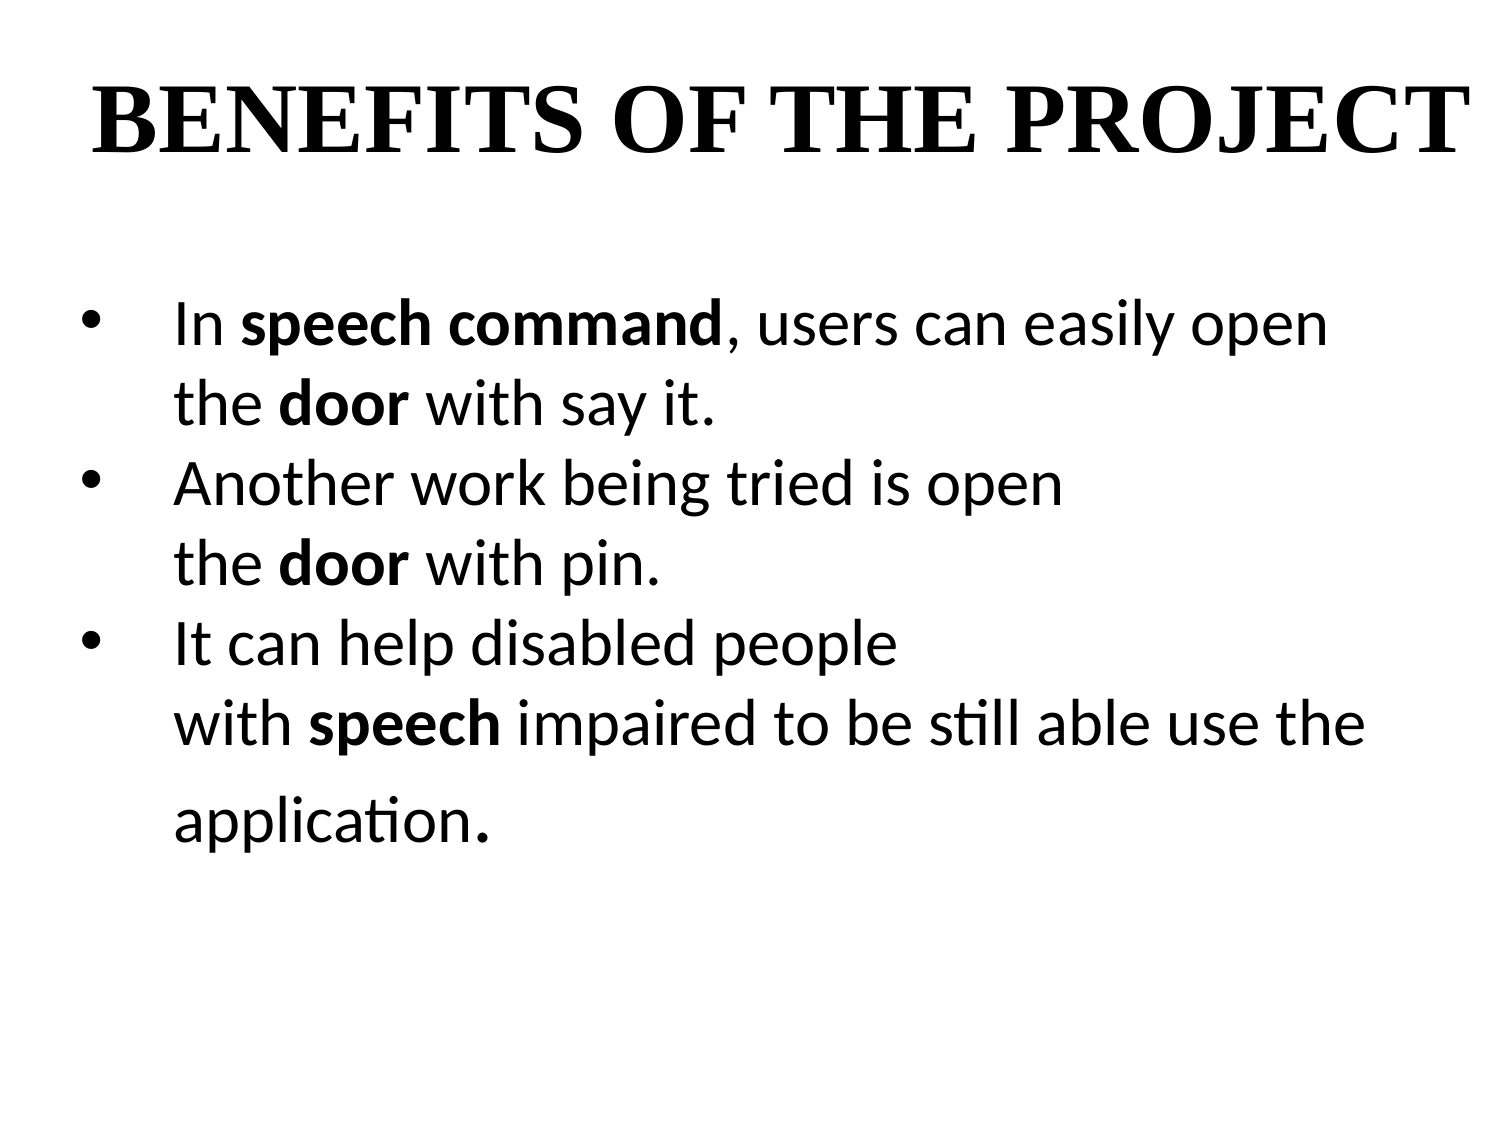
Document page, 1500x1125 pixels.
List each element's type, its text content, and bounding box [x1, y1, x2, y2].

text_box BENEFITS OF THE PROJECT [64, 0, 1500, 225]
text_box In speech command, users can easily open the door with say it. Another work being tried is open the door with pin. It can help disabled people with speech impaired to be still able use the application. [64, 202, 1461, 936]
